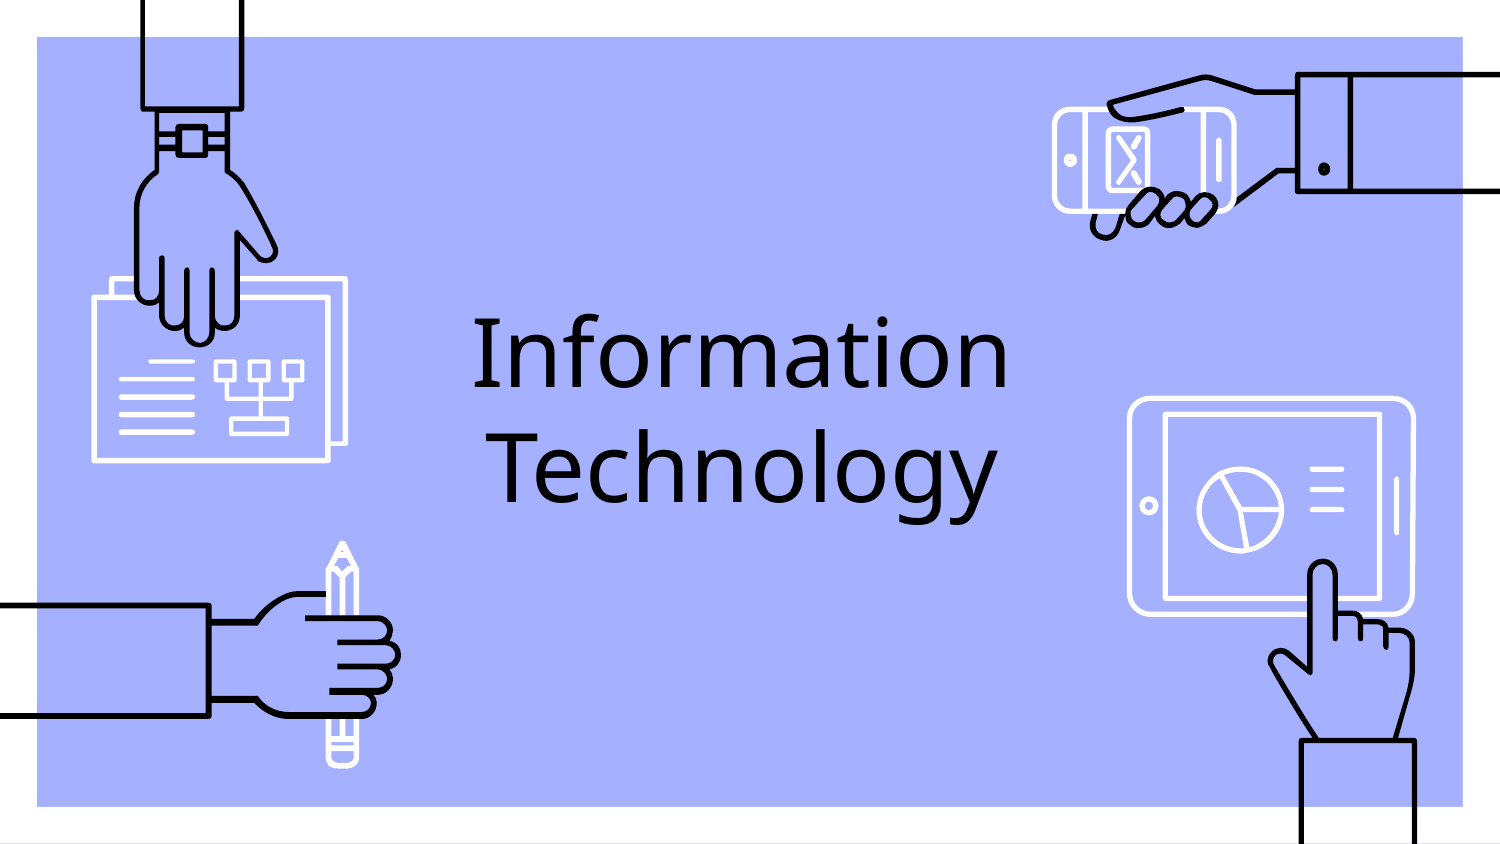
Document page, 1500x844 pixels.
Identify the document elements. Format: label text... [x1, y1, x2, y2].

title Information Technology [340, 311, 1144, 503]
